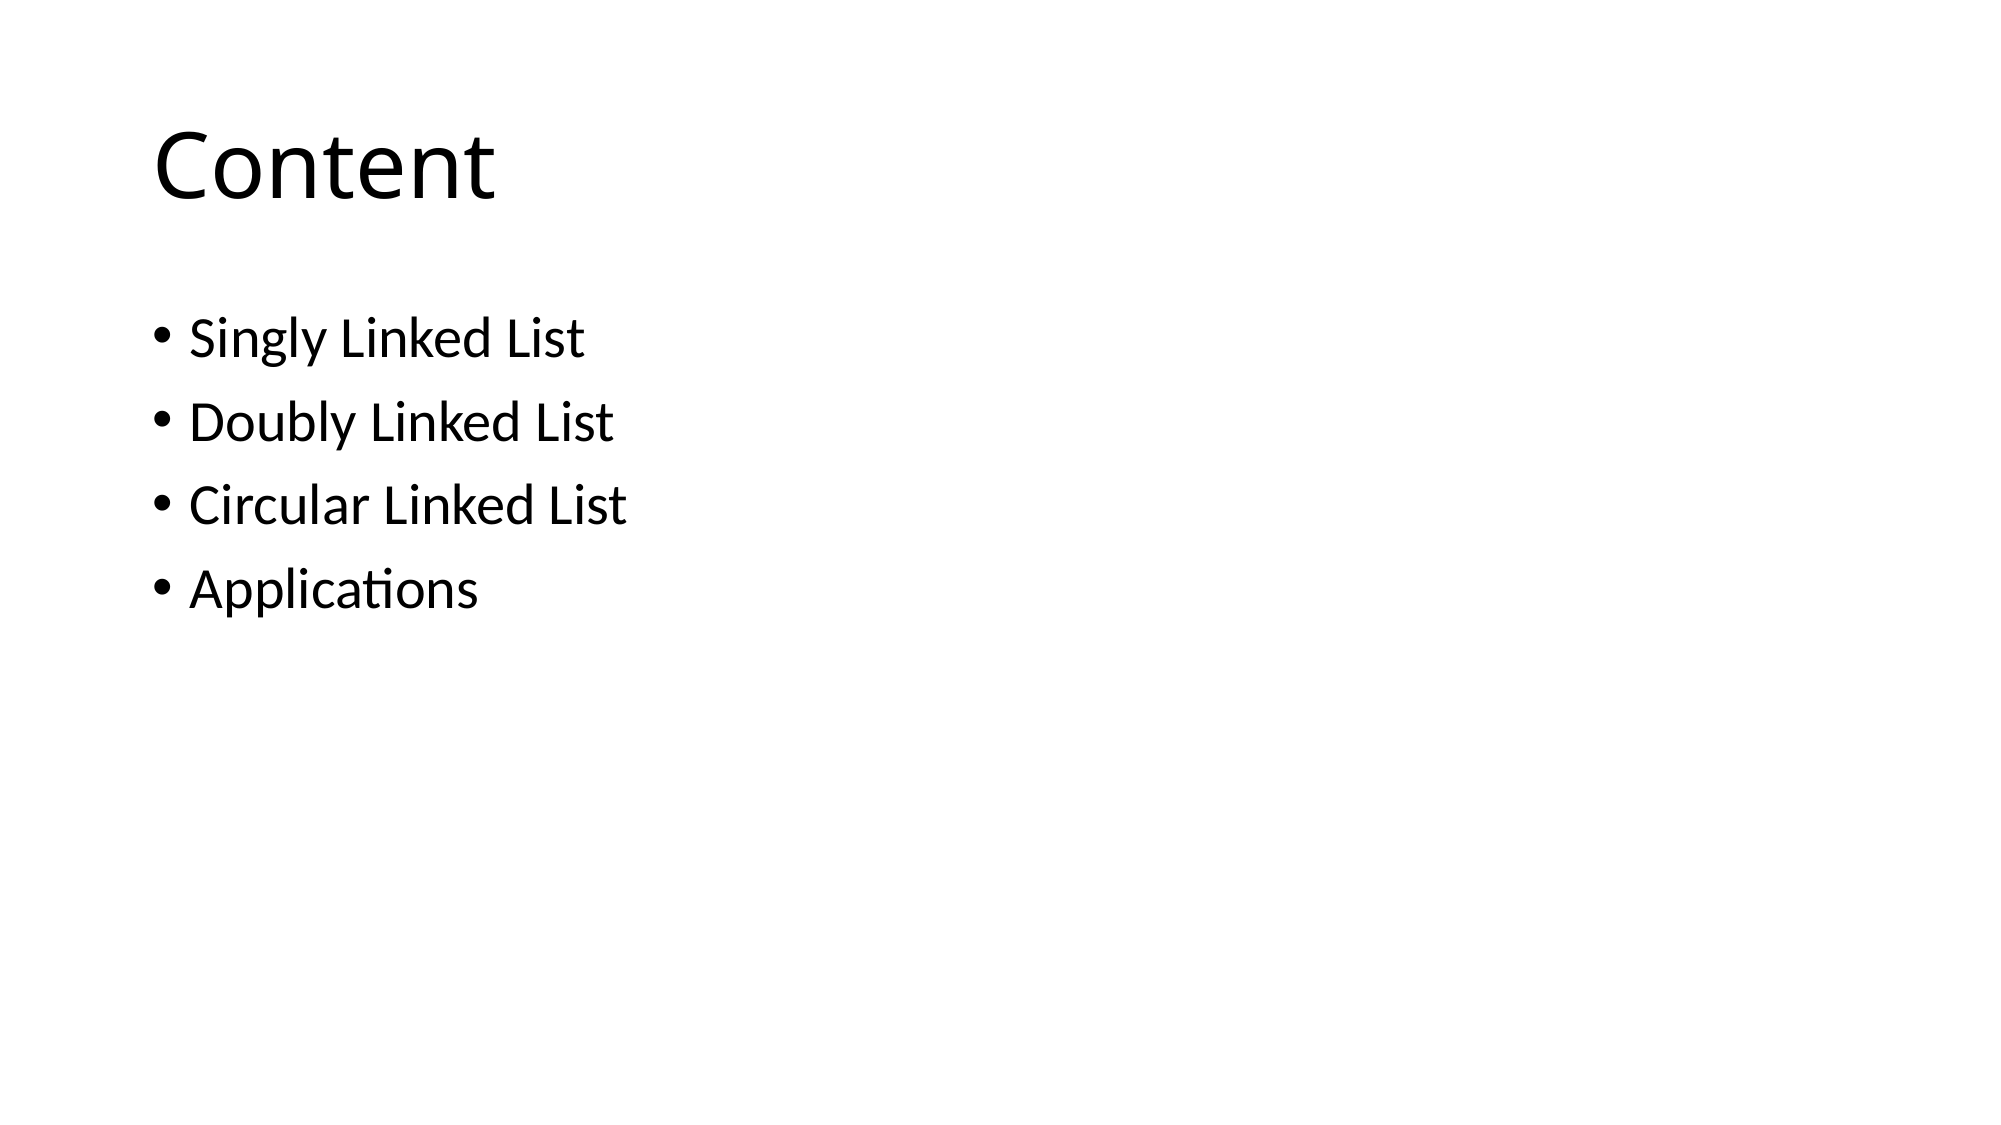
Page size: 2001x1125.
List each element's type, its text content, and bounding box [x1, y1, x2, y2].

title Content [137, 59, 1863, 278]
list Singly Linked List Doubly Linked List Circular Linked List Applications [137, 299, 1863, 1014]
